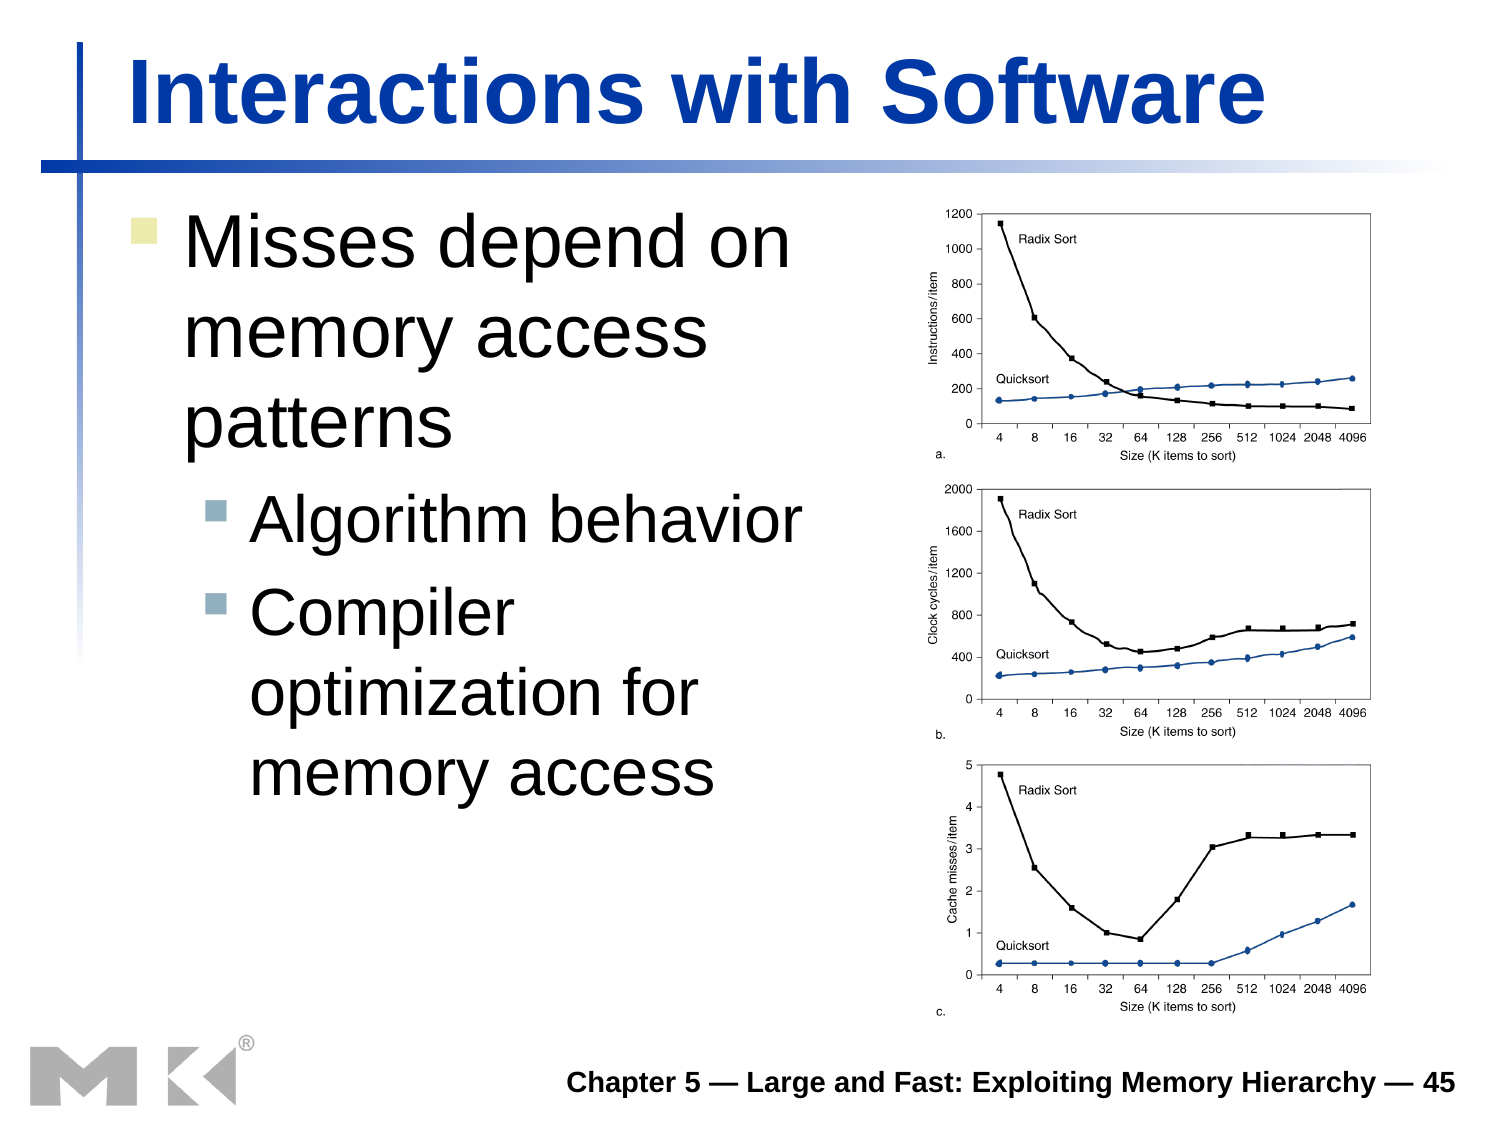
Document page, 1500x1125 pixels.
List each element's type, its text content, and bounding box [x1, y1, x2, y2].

picture [29, 1034, 255, 1106]
list Misses depend on memory access patterns Algorithm behavior Compiler optimization for memory access [111, 184, 881, 1024]
footer Chapter 5 — Large and Fast: Exploiting Memory Hierarchy — 45 [277, 1046, 1471, 1106]
title Interactions with Software [111, 23, 1468, 150]
picture [926, 207, 1371, 1019]
